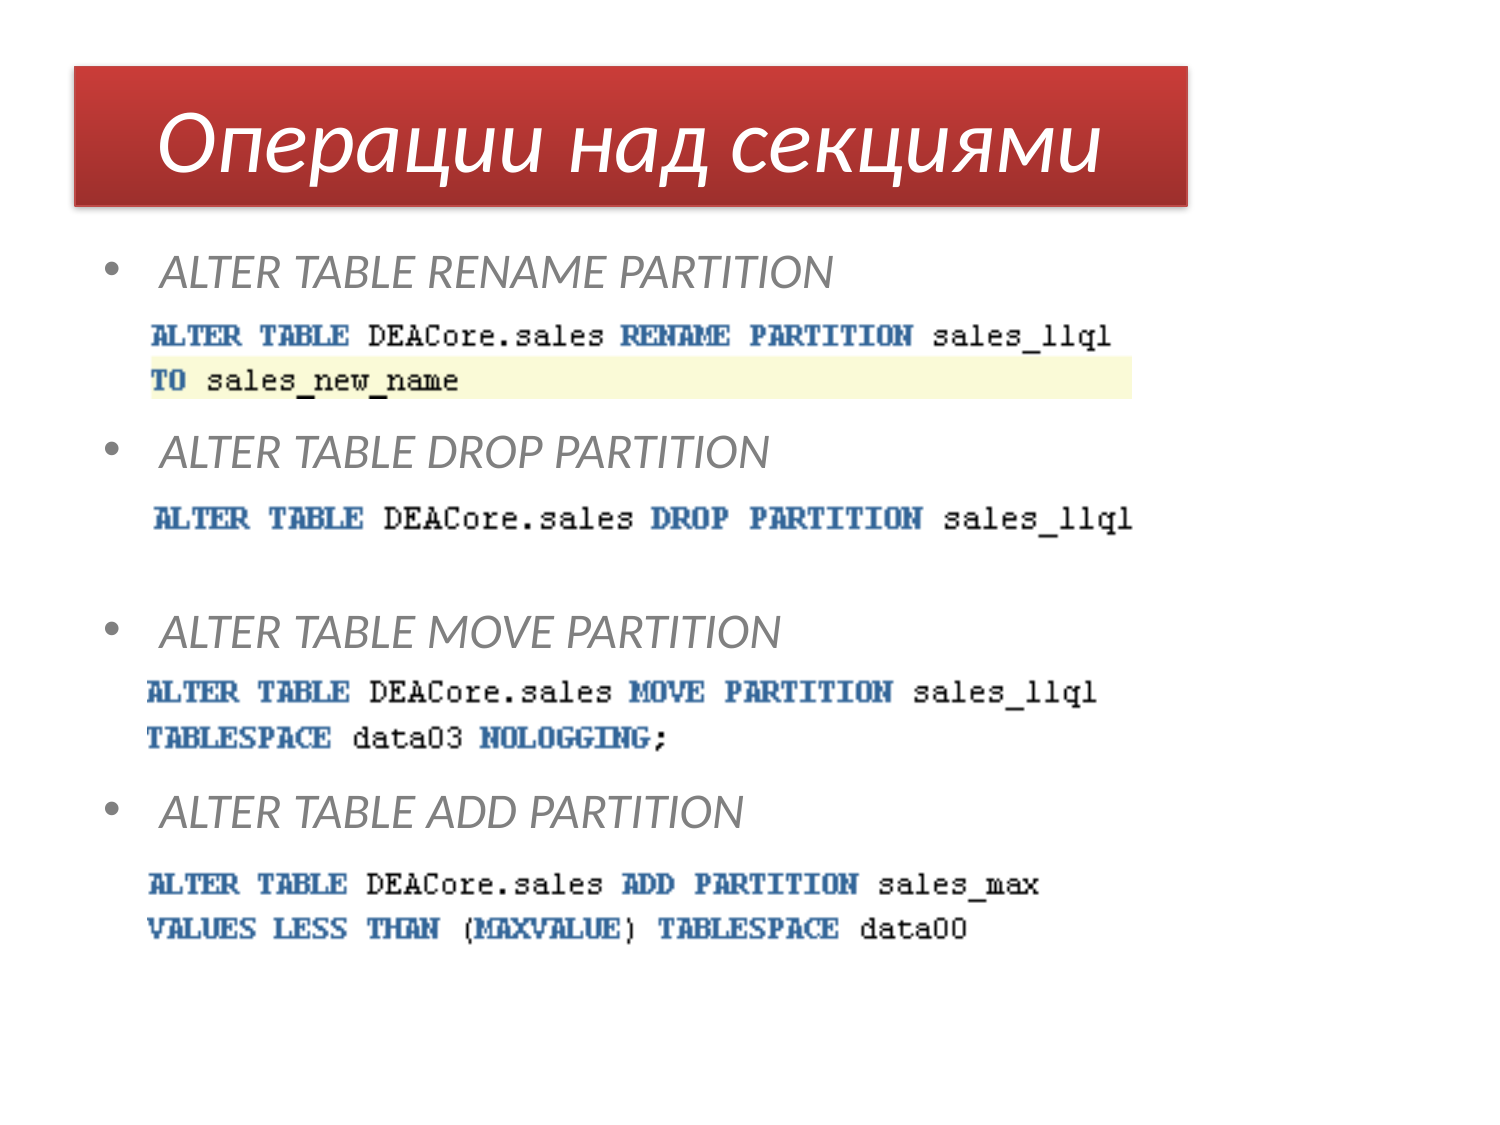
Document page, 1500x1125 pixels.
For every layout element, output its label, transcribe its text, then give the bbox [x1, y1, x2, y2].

text_box ALTER TABLE RENAME PARTITION ALTER TABLE DROP PARTITION ALTER TABLE MOVE PARTITION ALTER TABLE ADD PARTITION [88, 230, 1317, 906]
text_box Операции над секциями [74, 66, 1188, 207]
picture [151, 491, 1152, 555]
picture [147, 861, 1060, 964]
picture [147, 668, 1105, 768]
picture [147, 302, 1132, 399]
